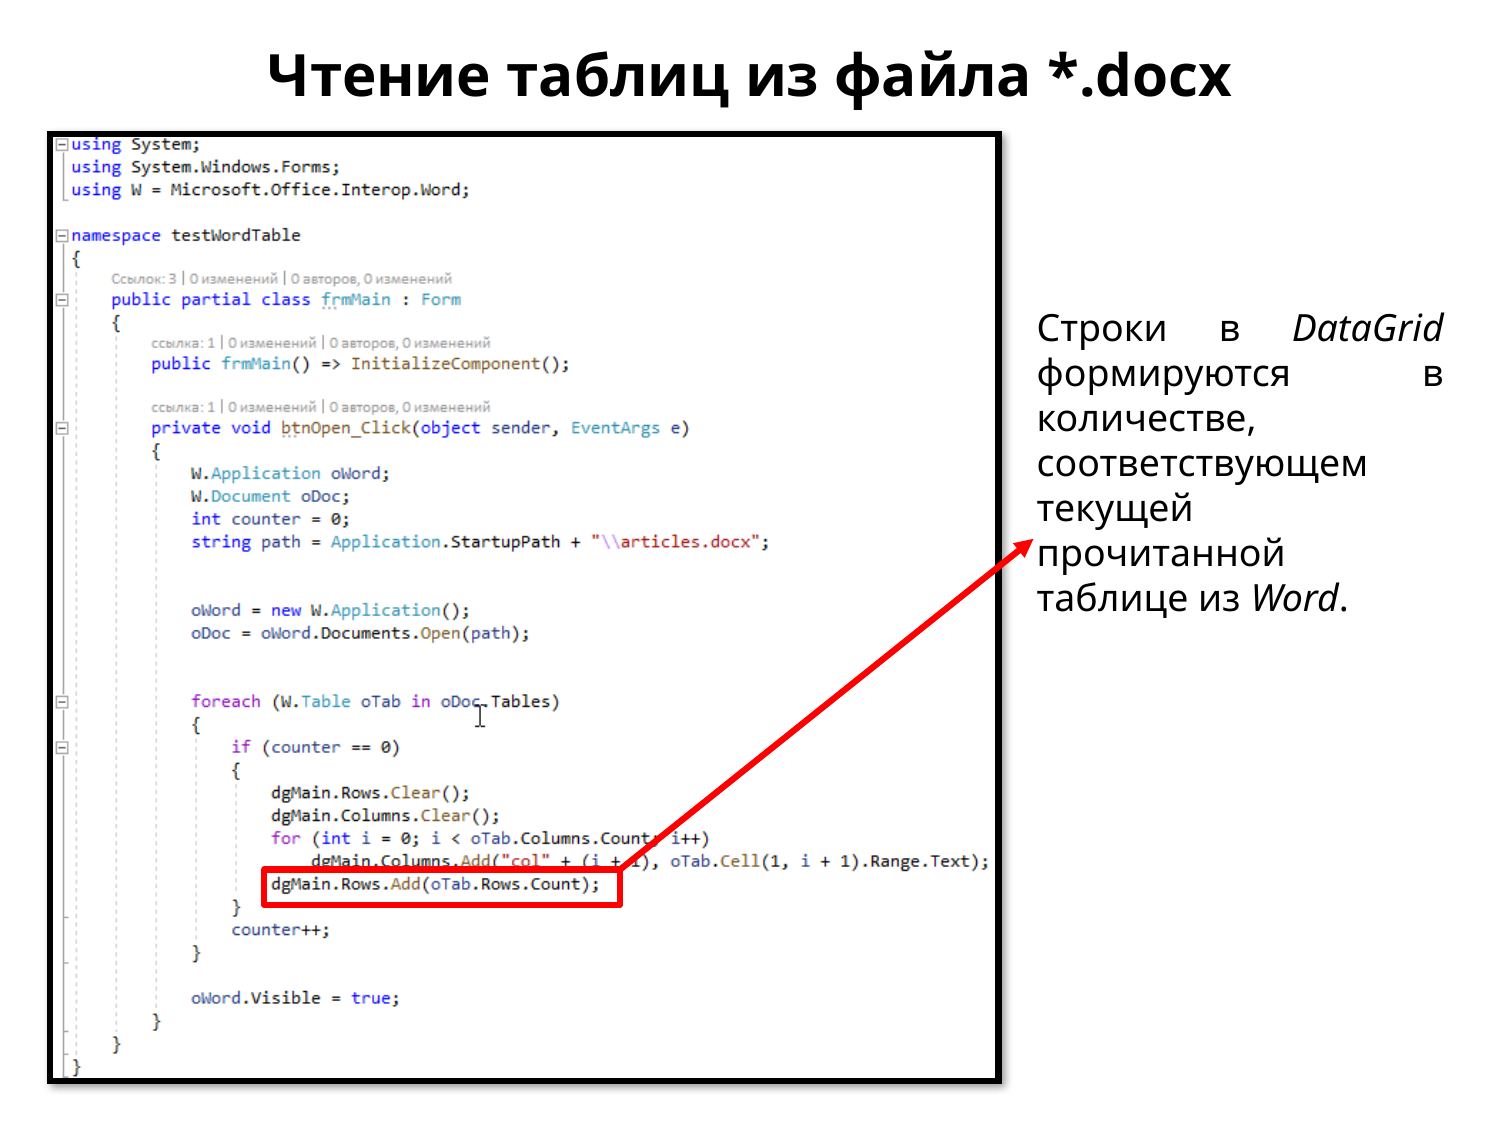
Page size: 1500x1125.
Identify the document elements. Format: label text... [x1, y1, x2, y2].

picture [52, 136, 996, 1079]
text_box Строки в DataGrid формируются в количестве, соответствующем текущей прочитанной таблице из Word. [1021, 296, 1459, 627]
text_box Чтение таблиц из файла *.docx [17, 30, 1483, 116]
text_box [619, 538, 1034, 870]
